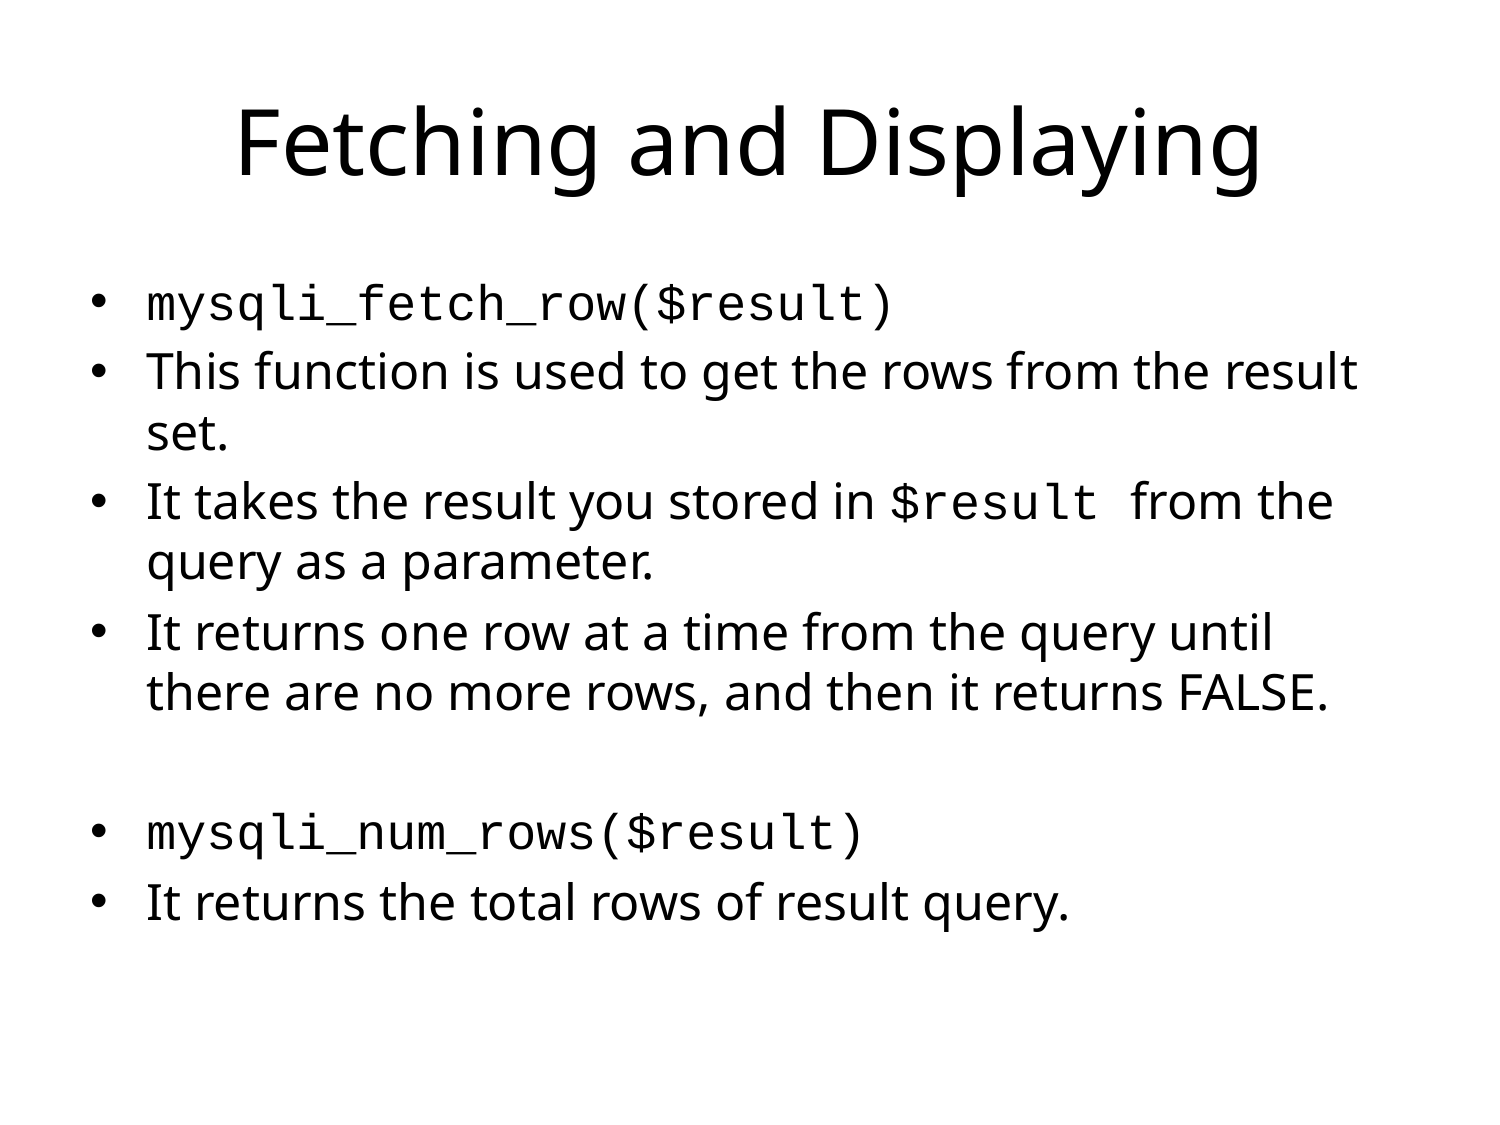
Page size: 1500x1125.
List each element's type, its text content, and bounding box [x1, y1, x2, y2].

list mysqli_fetch_row($result) This function is used to get the rows from the result set. It takes the result you stored in $result from the query as a parameter. It returns one row at a time from the query until there are no more rows, and then it returns FALSE. mysqli_num_rows($result) It returns the total rows of result query. [75, 262, 1425, 1005]
title Fetching and Displaying [75, 45, 1425, 233]
